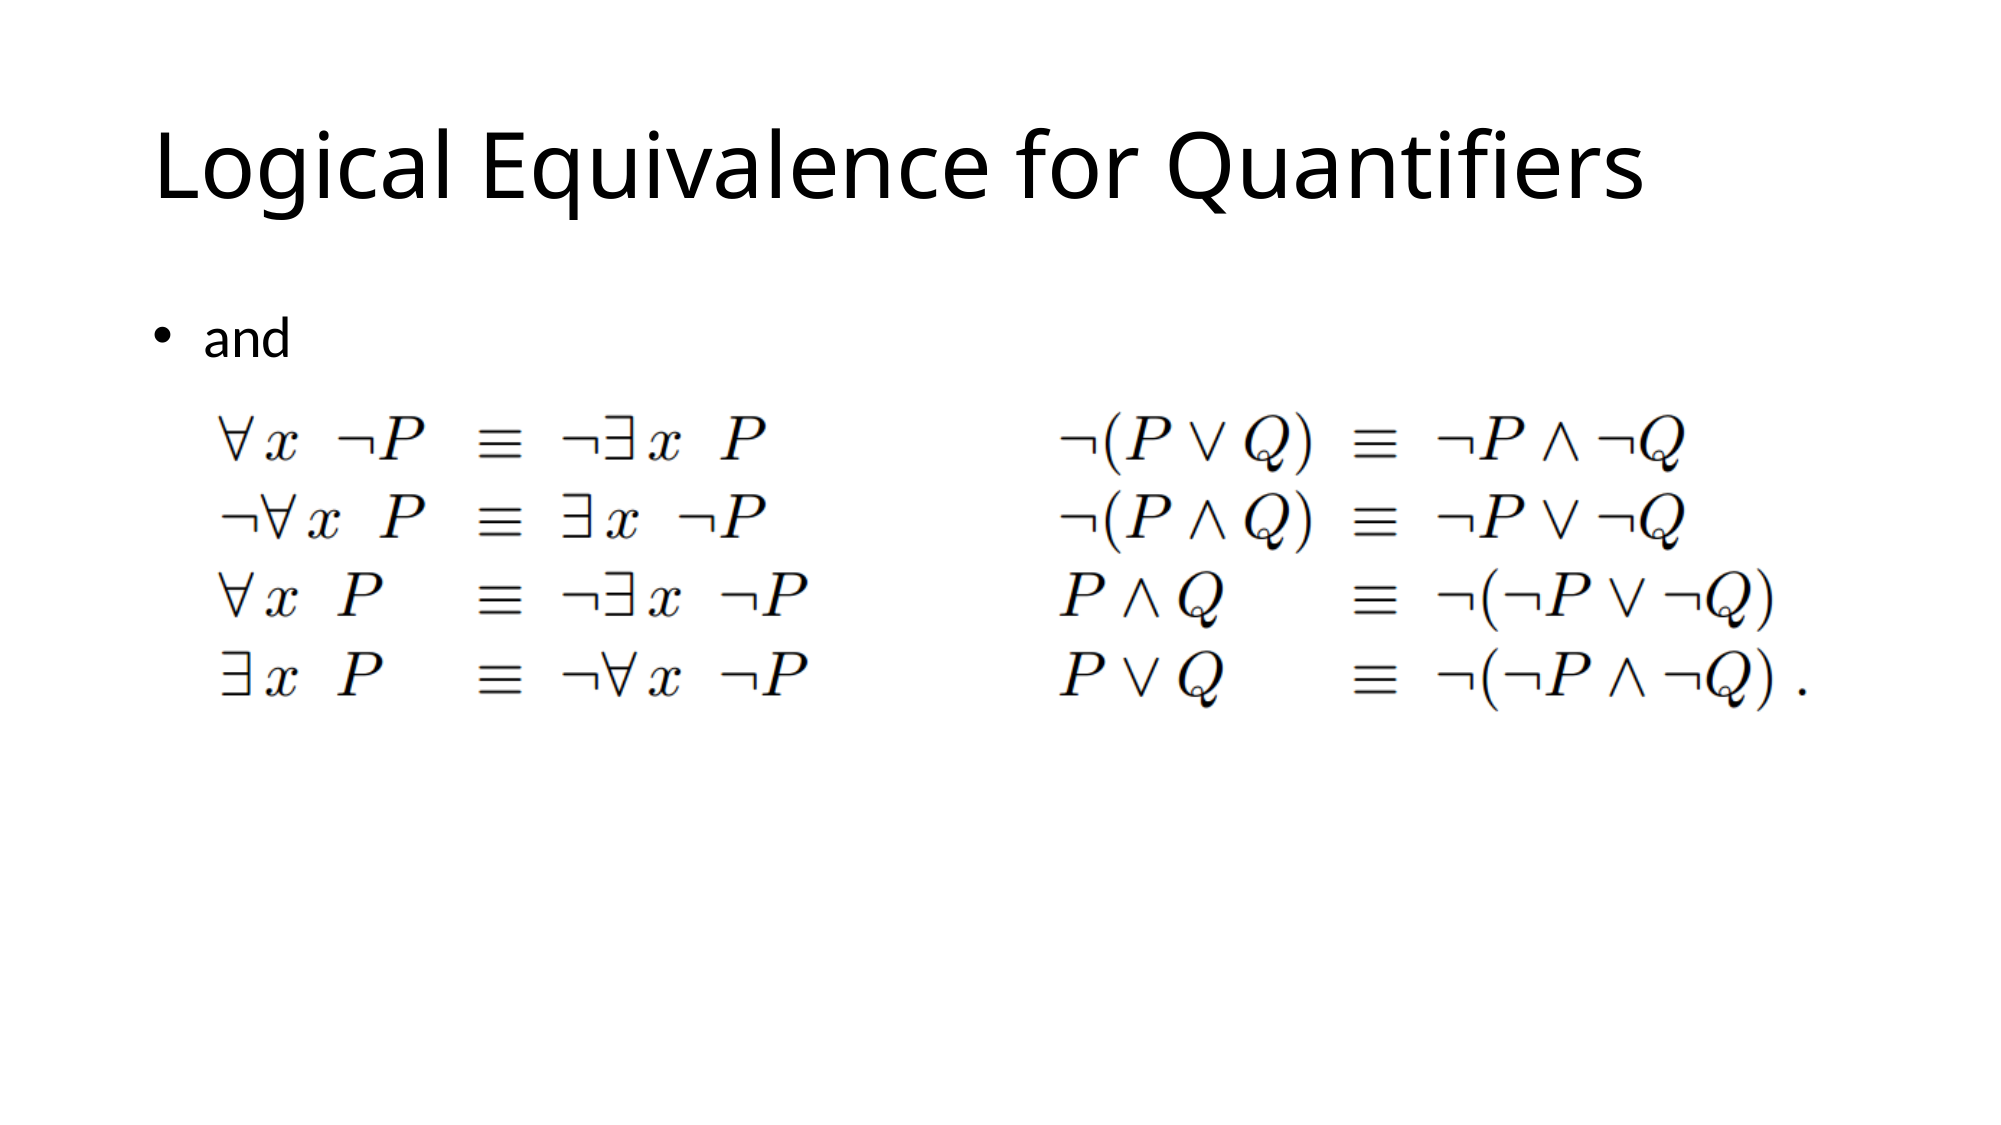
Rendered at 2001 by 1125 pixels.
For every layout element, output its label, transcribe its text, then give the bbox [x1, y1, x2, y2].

title Logical Equivalence for Quantifiers [137, 59, 1863, 278]
picture [202, 399, 1838, 726]
